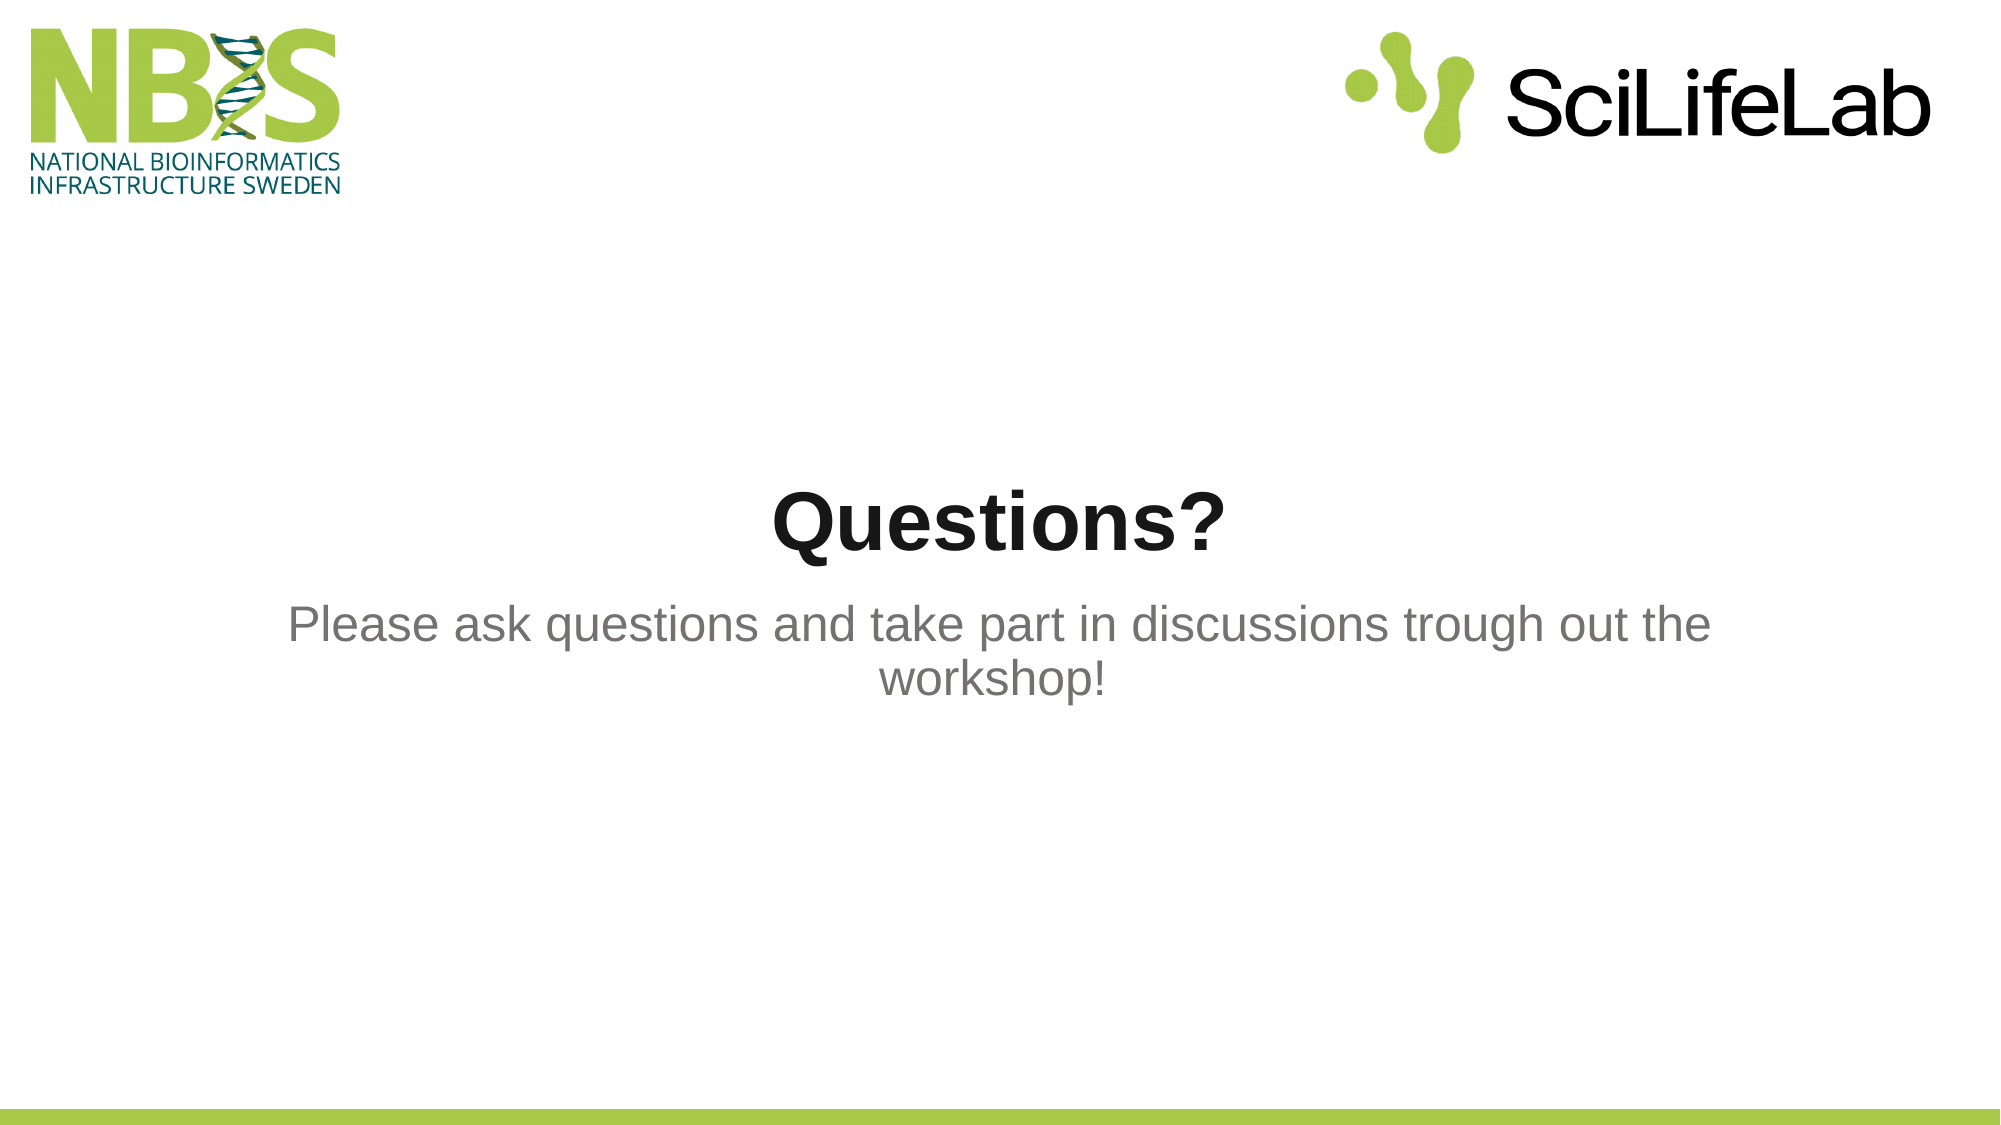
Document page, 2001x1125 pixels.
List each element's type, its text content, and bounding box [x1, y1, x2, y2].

subtitle Please ask questions and take part in discussions trough out the workshop! [249, 590, 1750, 863]
title Questions? [249, 262, 1750, 576]
picture [31, 28, 342, 194]
picture [1341, 28, 1934, 157]
